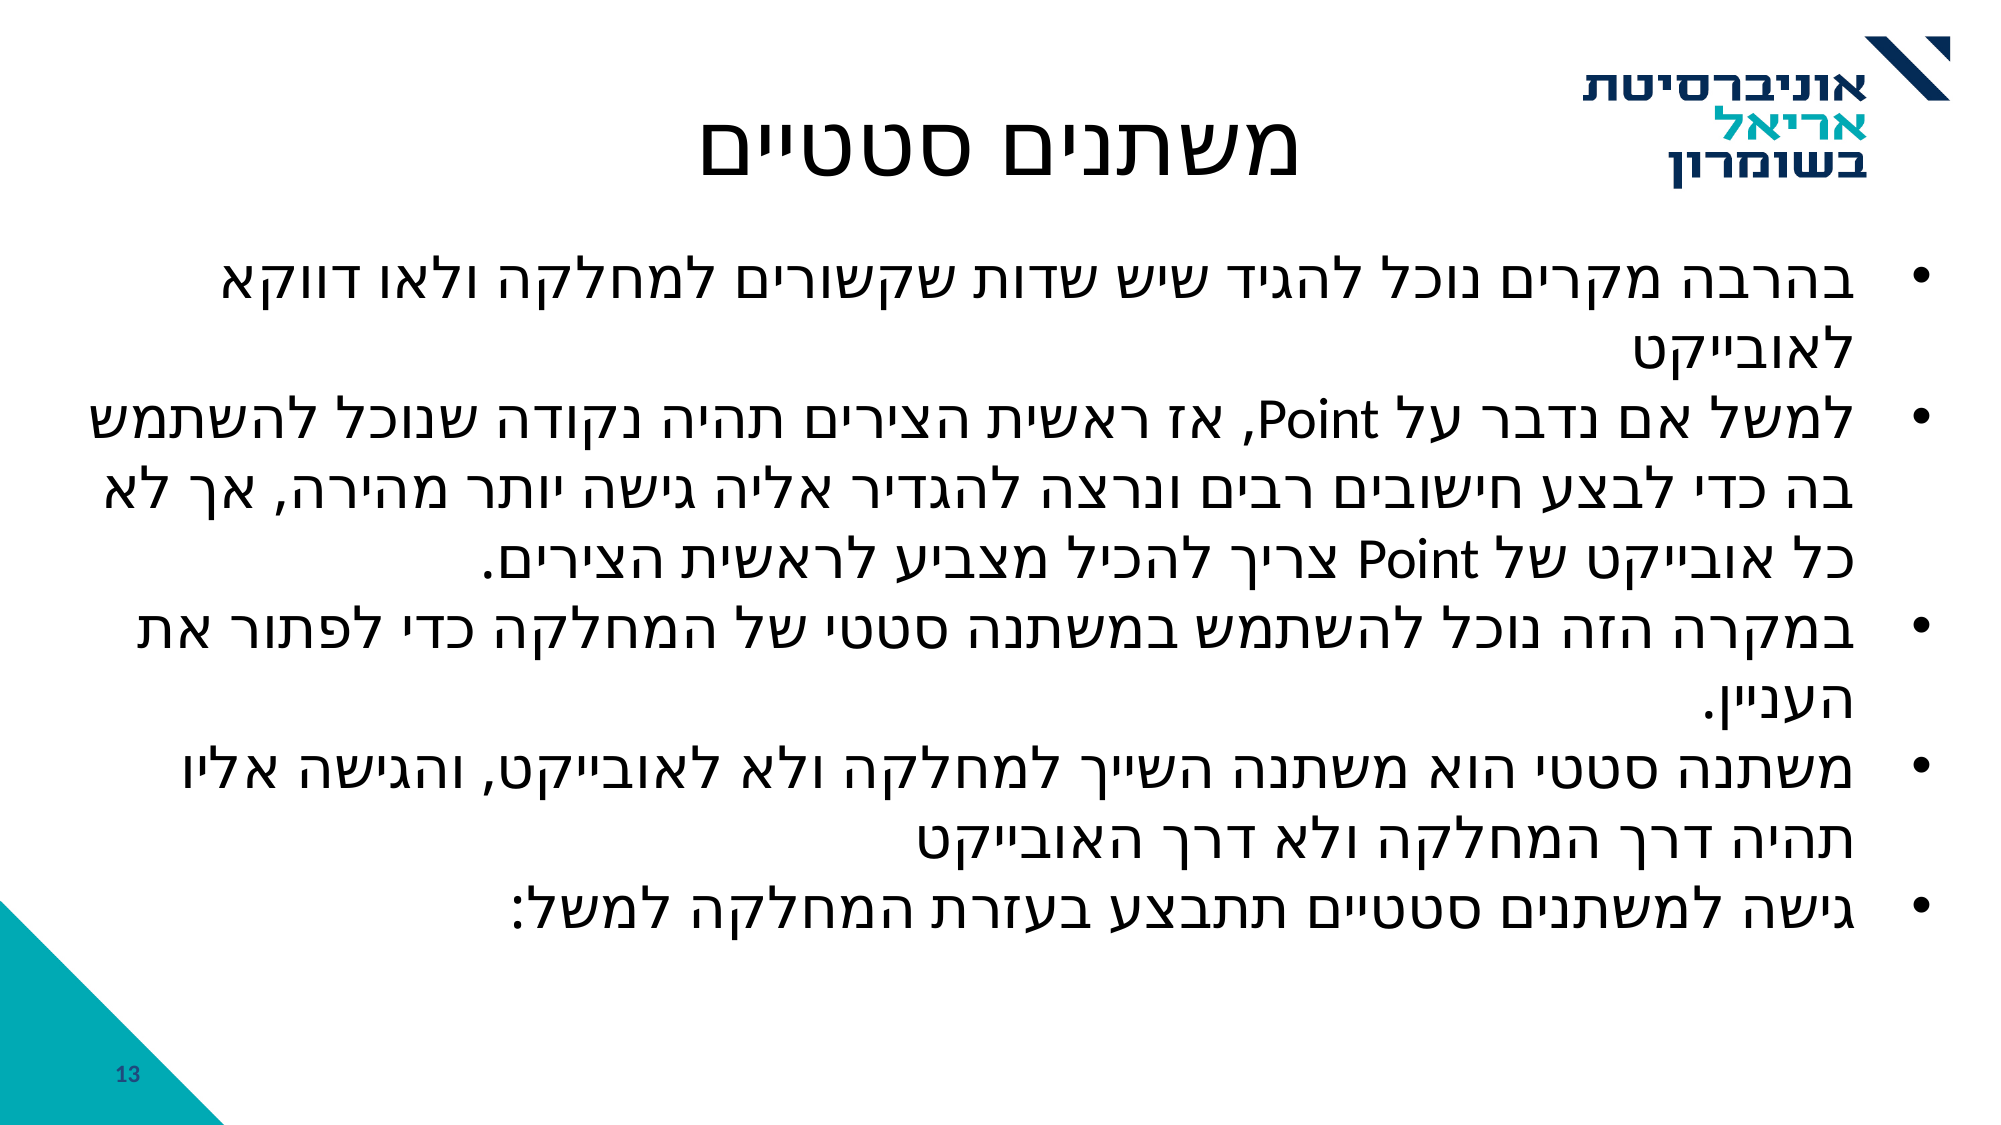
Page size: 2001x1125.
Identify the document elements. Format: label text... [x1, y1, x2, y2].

slide_number 13 [99, 1042, 567, 1103]
picture [0, 0, 2001, 1125]
title משתנים סטטיים [99, 45, 1900, 233]
